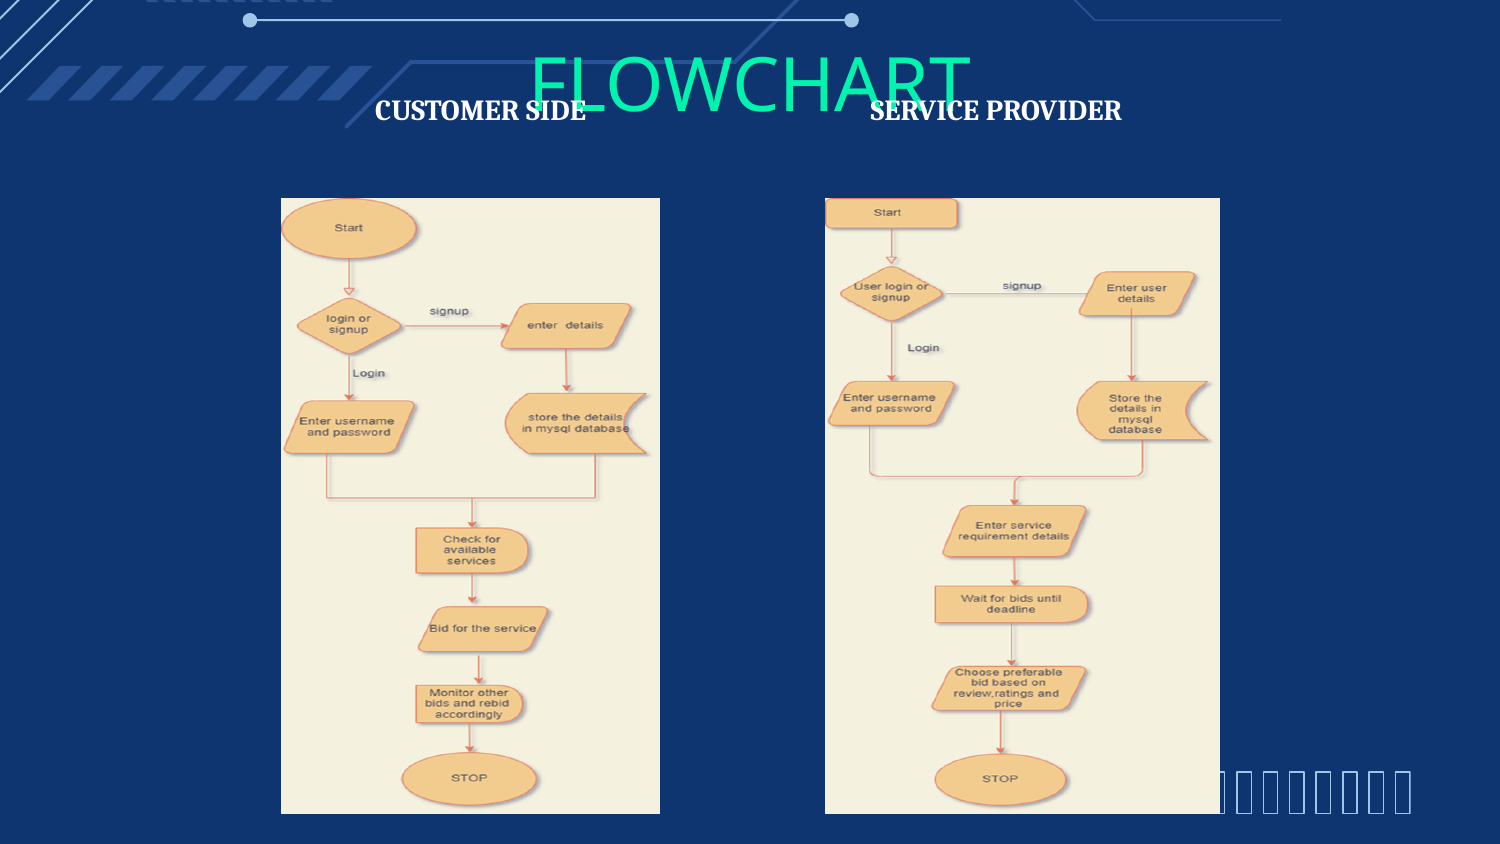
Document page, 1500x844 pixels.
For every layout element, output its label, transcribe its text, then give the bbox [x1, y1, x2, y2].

text_box CUSTOMER SIDE SERVICE PROVIDER [353, 76, 1198, 177]
title FLOWCHART [118, 36, 1382, 117]
picture [824, 197, 1220, 814]
picture [280, 197, 661, 814]
